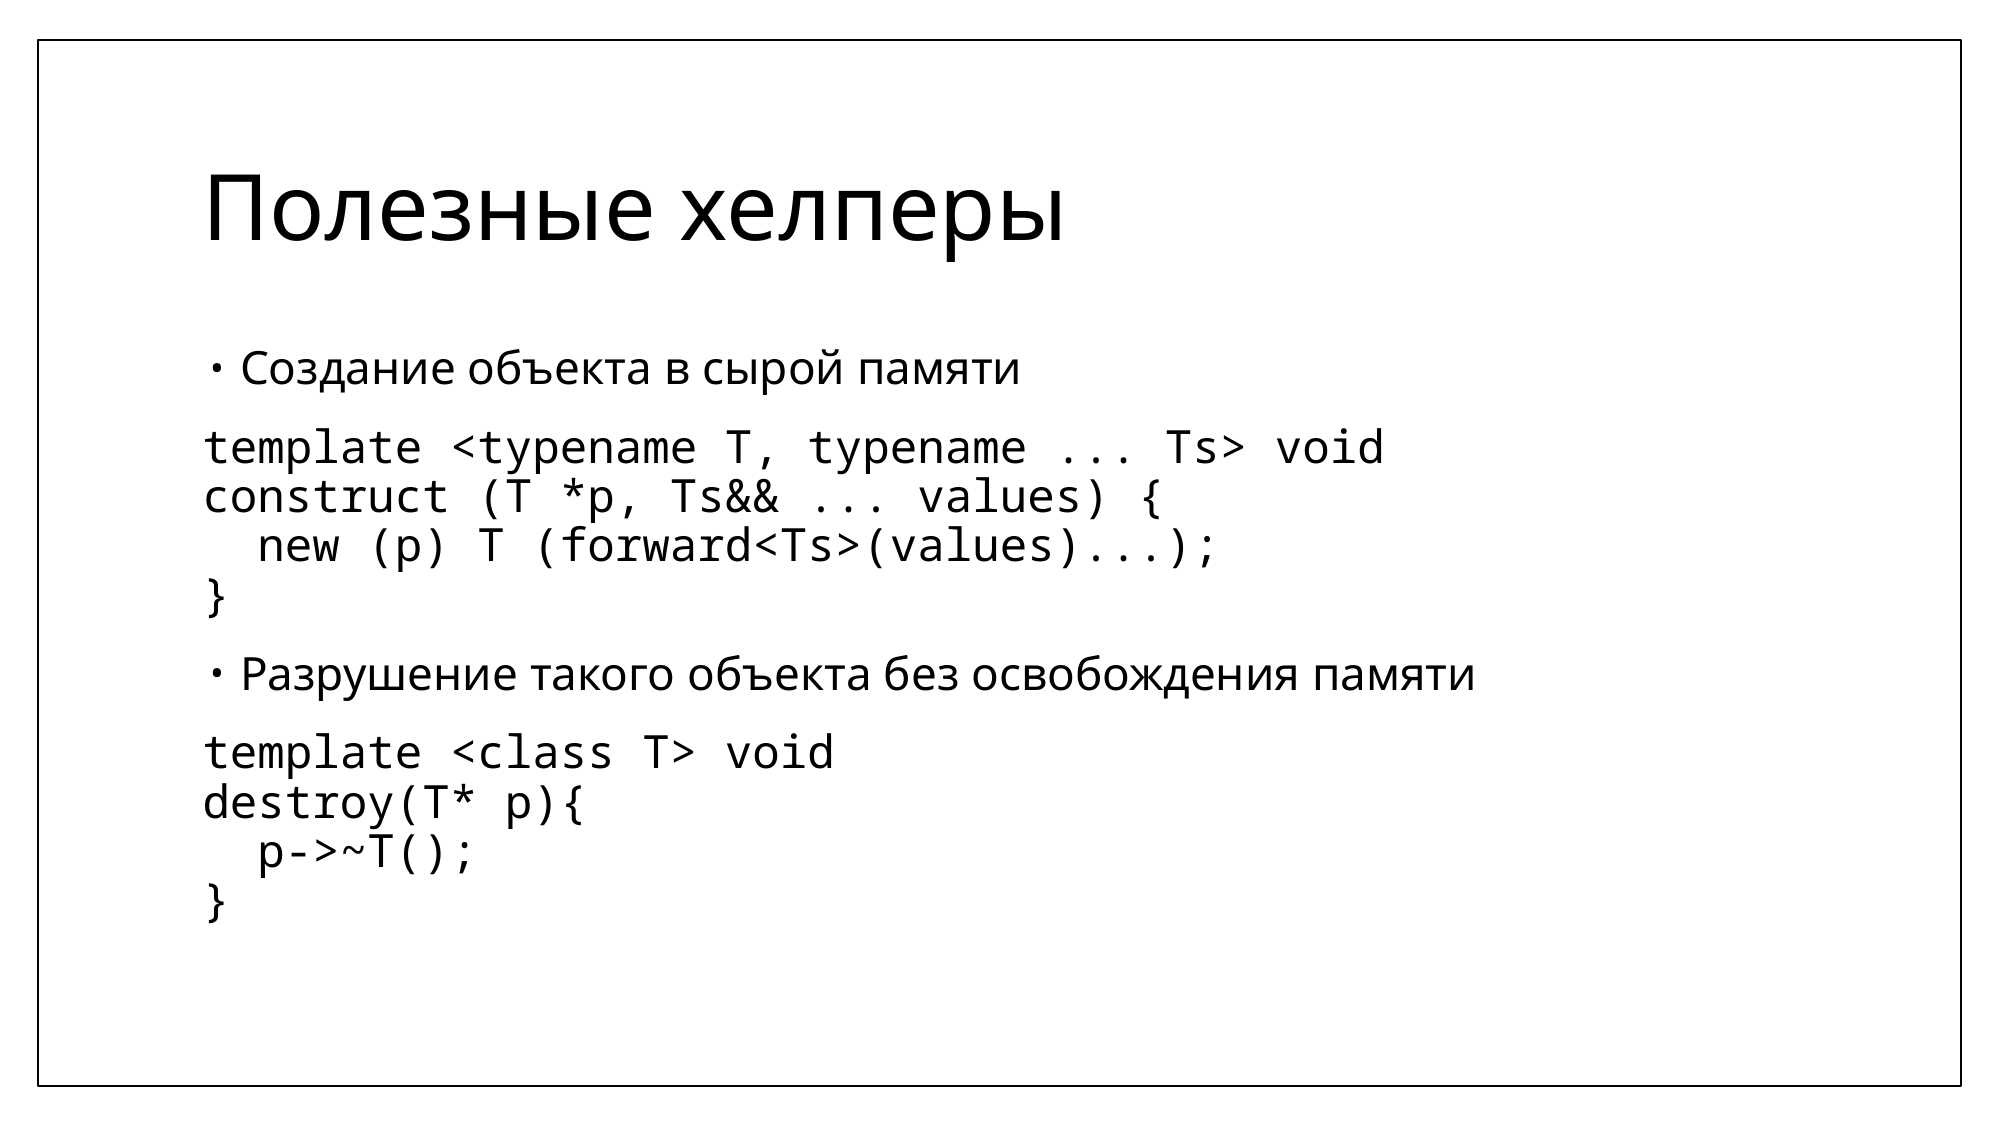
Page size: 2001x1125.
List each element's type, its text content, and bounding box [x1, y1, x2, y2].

title Полезные хелперы [187, 99, 1808, 323]
list Создание объекта в сырой памяти template <typename T, typename ... Ts> void construct (T *p, Ts&& ... values) { new (p) T (forward<Ts>(values)...); } Разрушение такого объекта без освобождения памяти template <class T> void destroy(T* p){ p->~T(); } [187, 337, 1808, 1000]
